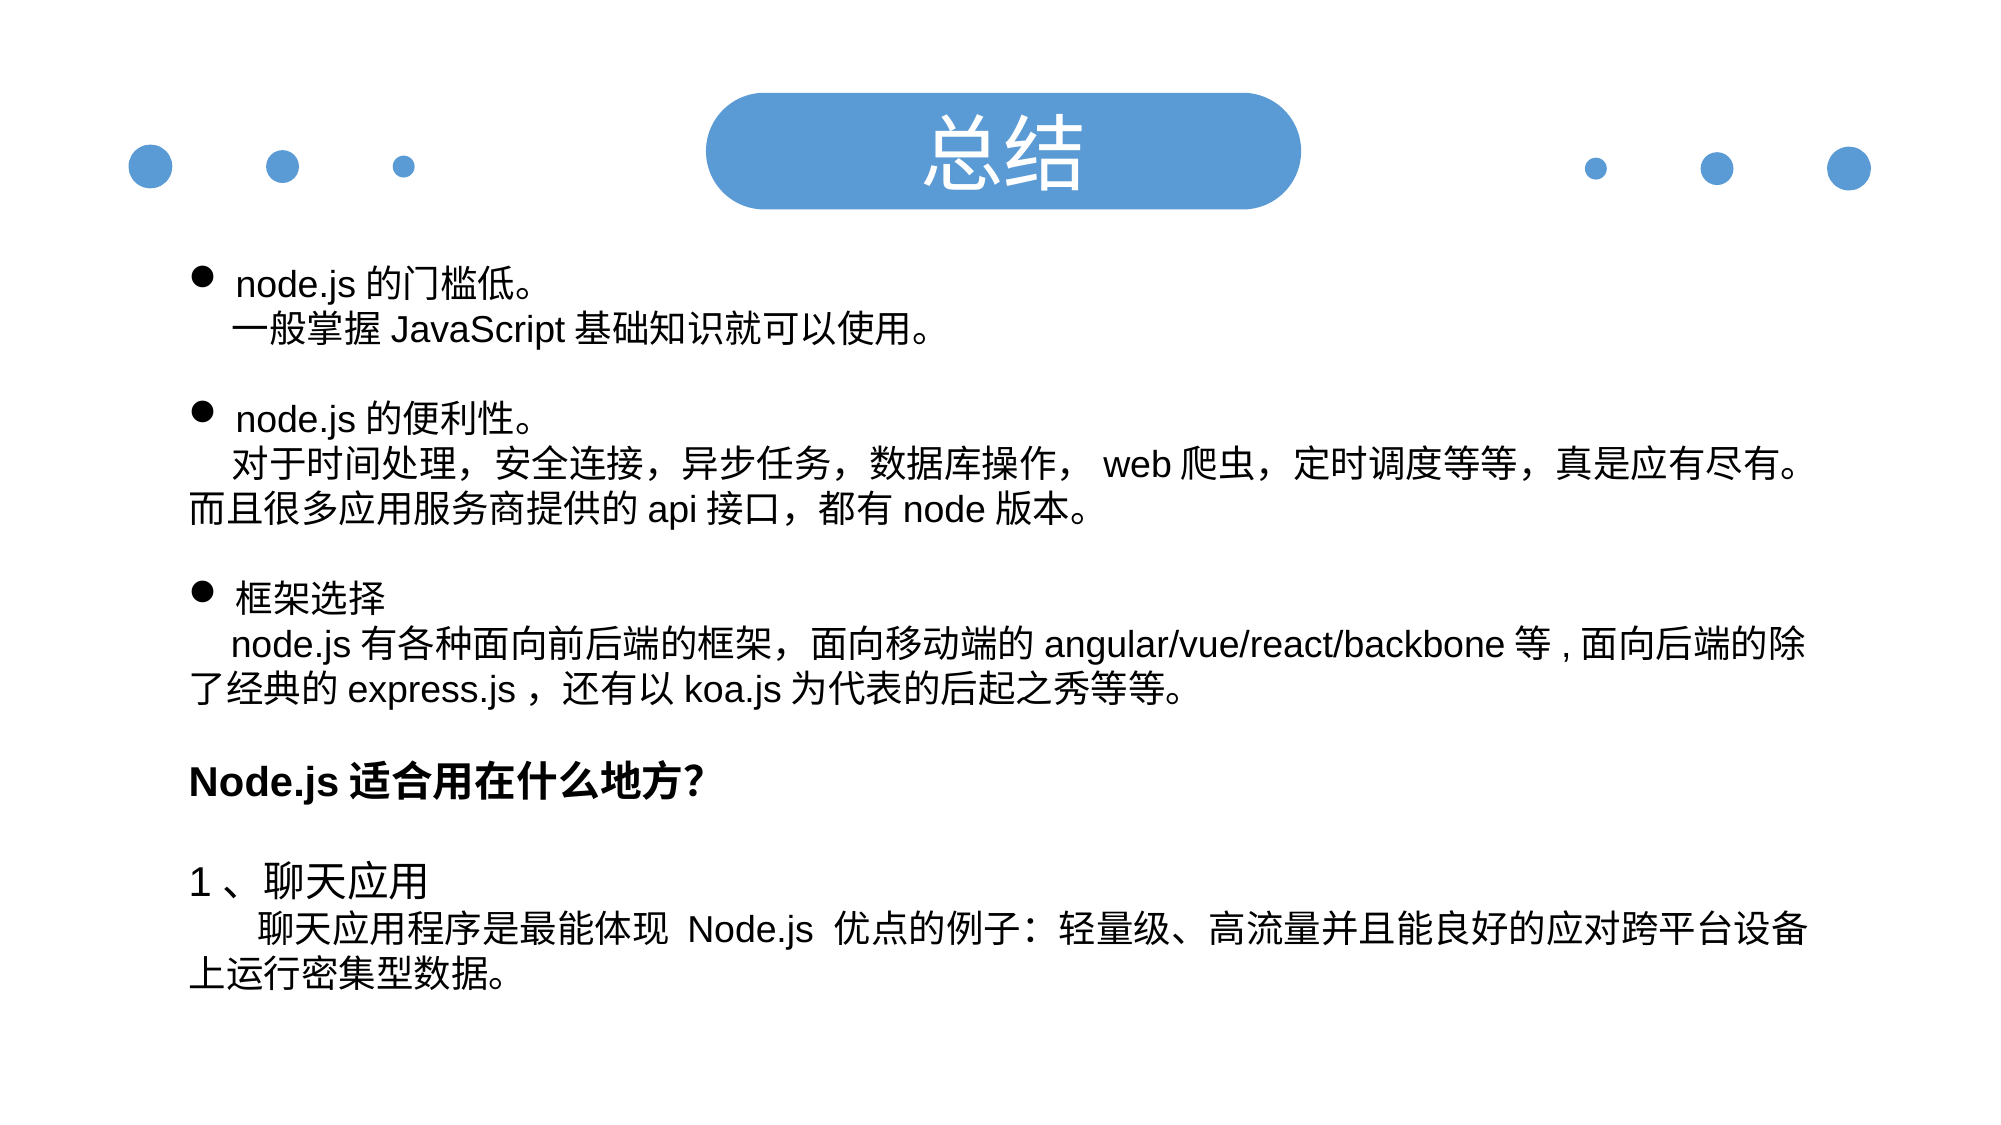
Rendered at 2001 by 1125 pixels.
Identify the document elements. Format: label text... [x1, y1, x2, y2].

text_box 总结 [704, 91, 1303, 211]
text_box node.js的门槛低。 一般掌握JavaScript基础知识就可以使用。 node.js的便利性。 对于时间处理，安全连接，异步任务，数据库操作，web爬虫，定时调度等等，真是应有尽有。而且很多应用服务商提供的api接口，都有node版本。 框架选择 node.js有各种面向前后端的框架，面向移动端的angular/vue/react/backbone等,面向后端的除了经典的express.js，还有以koa.js为代表的后起之秀等等。 Node.js适合用在什么地方？ 1、聊天应用 聊天应用程序是最能体现 Node.js 优点的例子：轻量级、高流量并且能良好的应对跨平台设备上运行密集型数据。 [174, 252, 1843, 1092]
